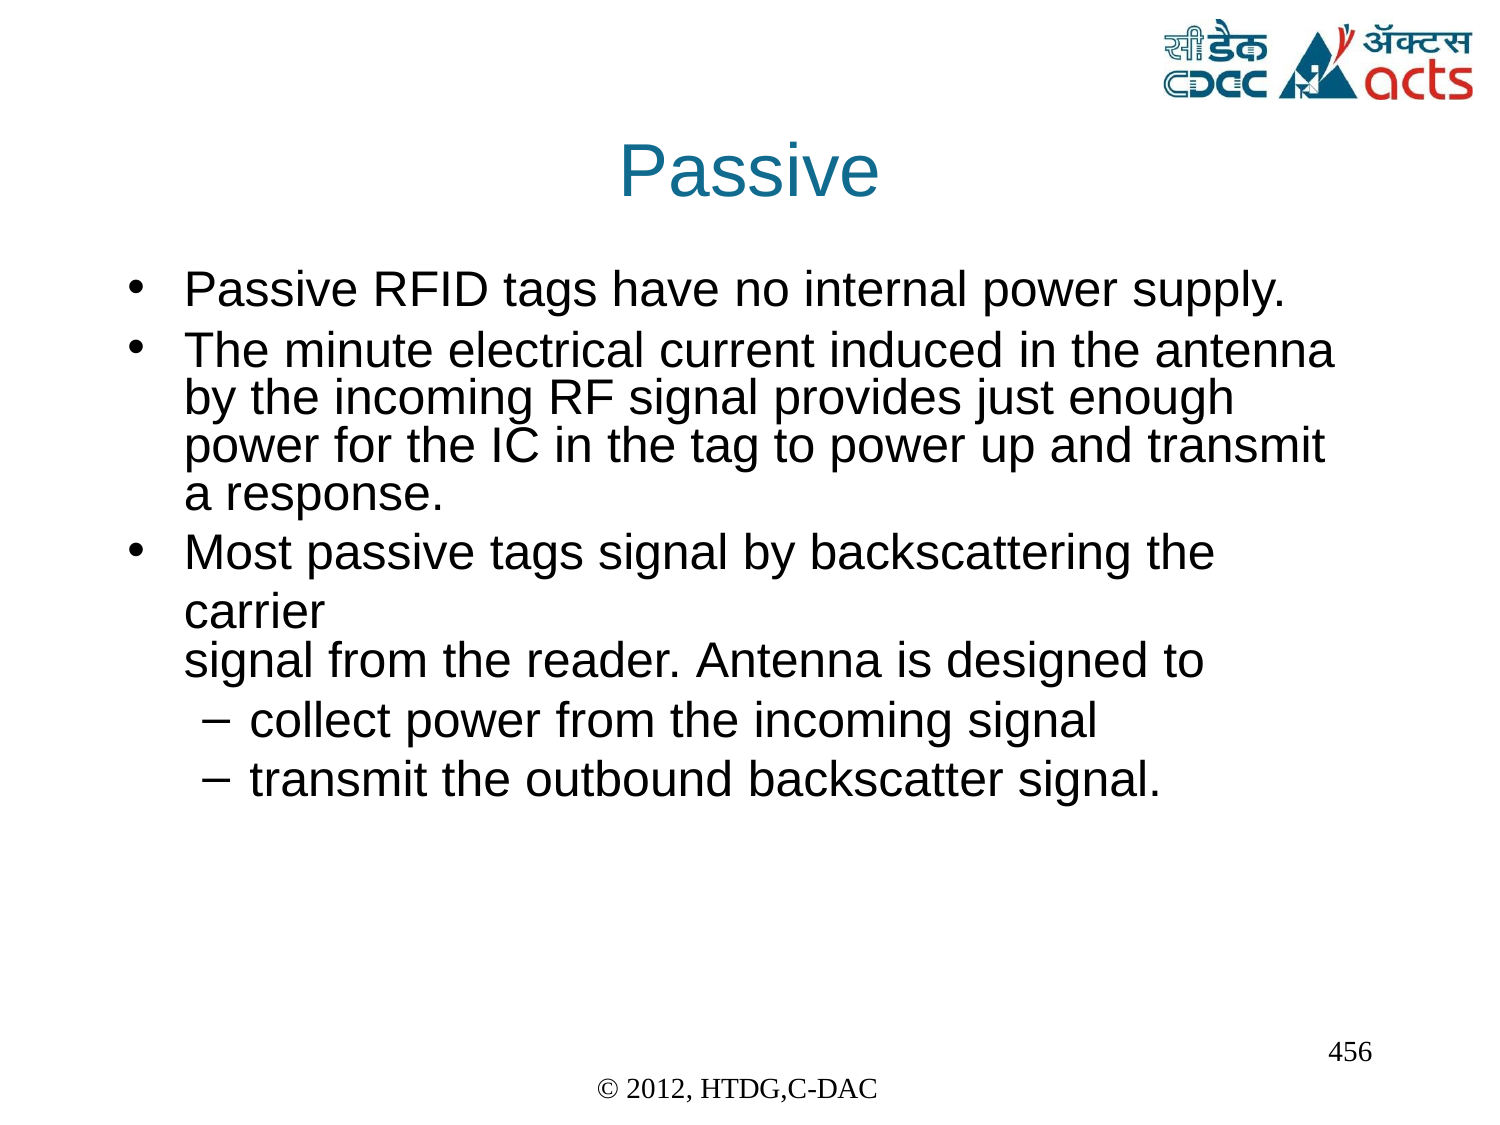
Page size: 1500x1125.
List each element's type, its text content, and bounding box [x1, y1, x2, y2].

picture [1163, 19, 1473, 100]
footer © 2012, HTDG,C-DAC [594, 1069, 880, 1107]
text_box Passive RFID tags have no internal power supply. The minute electrical current induced in the antenna by the incoming RF signal provides just enough power for the IC in the tag to power up and transmit a response. Most passive tags signal by backscattering the carrier signal from the reader. Antenna is designed to collect power from the incoming signal transmit the outbound backscatter signal. [125, 256, 1375, 749]
slide_number 456 [1324, 1031, 1377, 1069]
title Passive [264, 121, 1236, 211]
